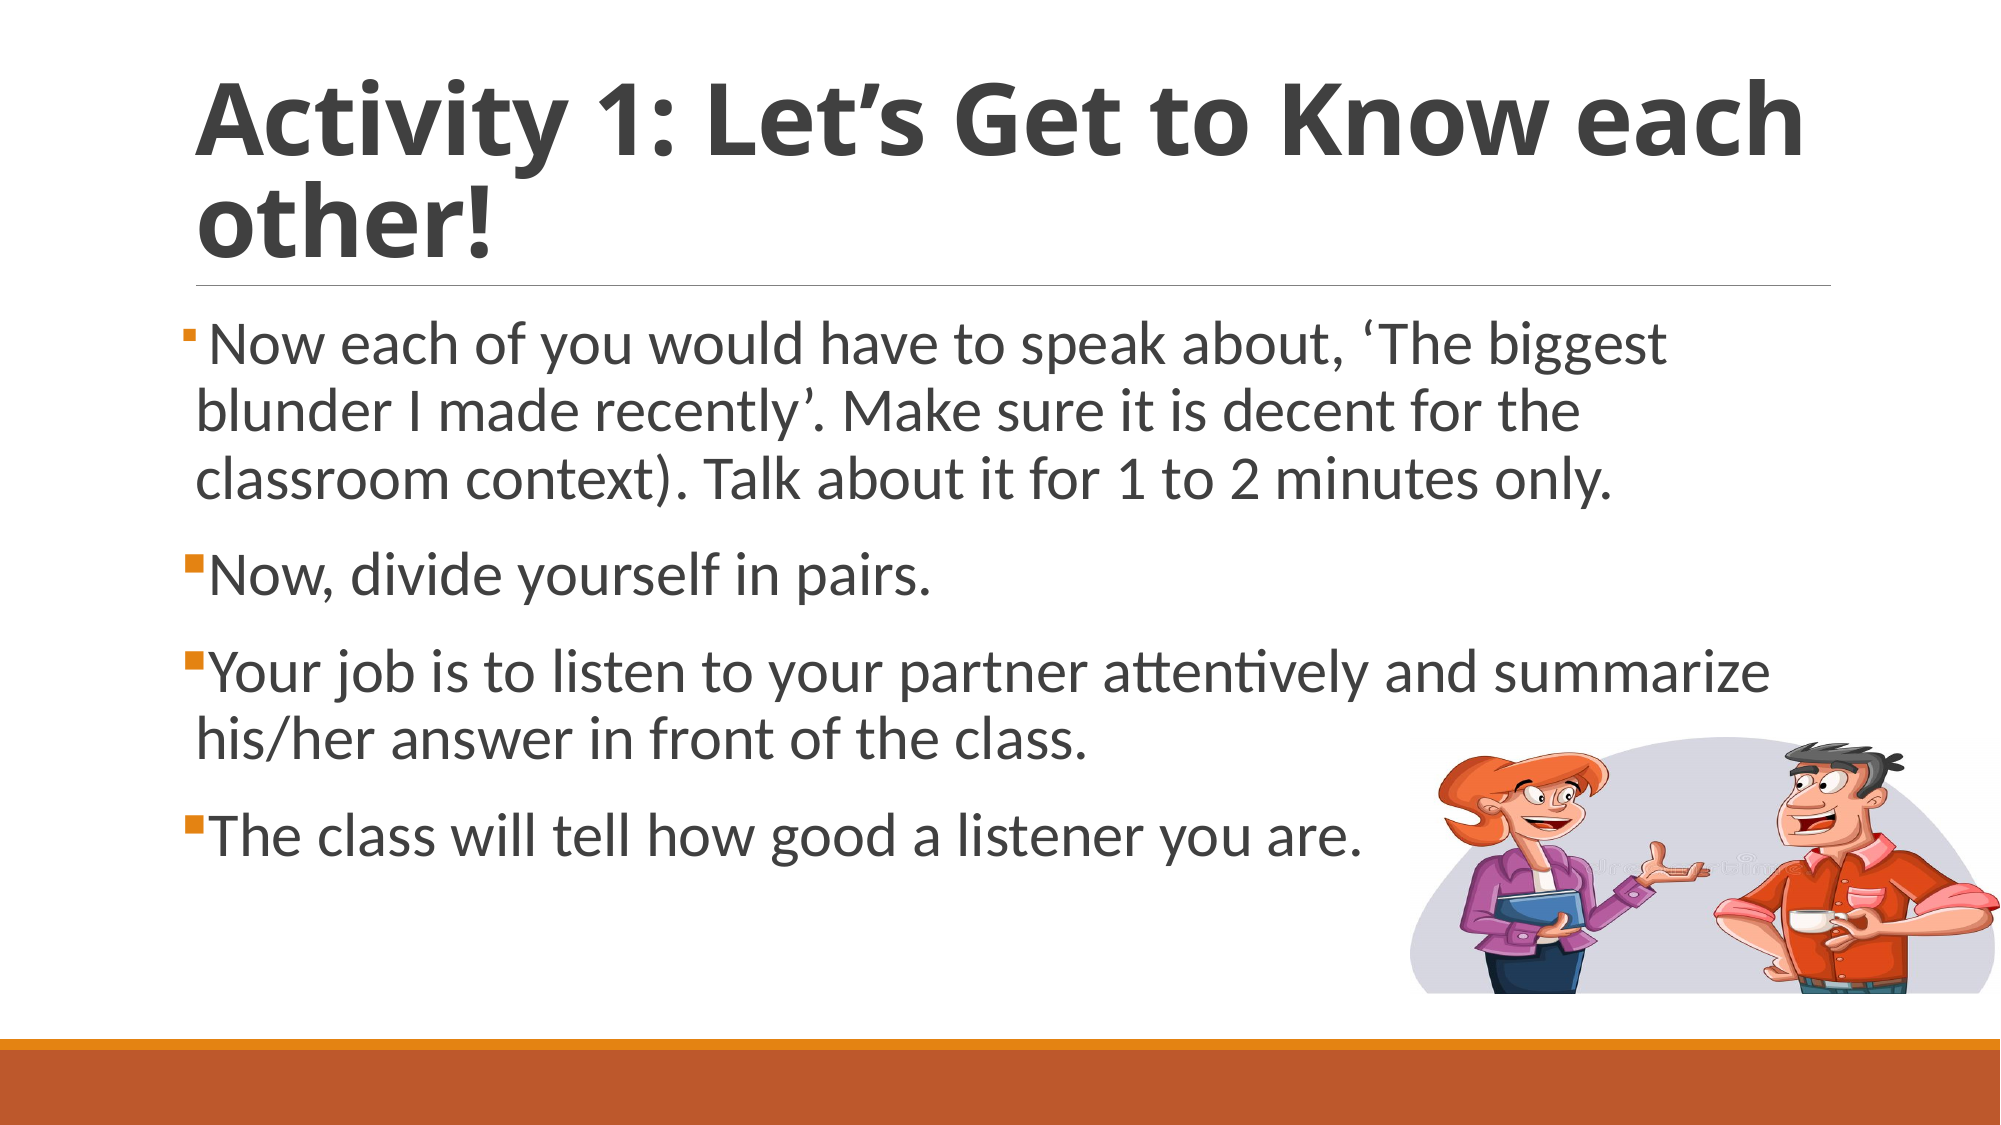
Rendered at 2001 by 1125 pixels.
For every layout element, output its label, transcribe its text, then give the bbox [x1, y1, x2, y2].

list Now each of you would have to speak about, ‘The biggest blunder I made recently’. Make sure it is decent for the classroom context). Talk about it for 1 to 2 minutes only. Now, divide yourself in pairs. Your job is to listen to your partner attentively and summarize his/her answer in front of the class. The class will tell how good a listener you are. [180, 302, 1830, 1035]
picture [1410, 736, 2000, 994]
title Activity 1: Let’s Get to Know each other! [180, 47, 1830, 285]
